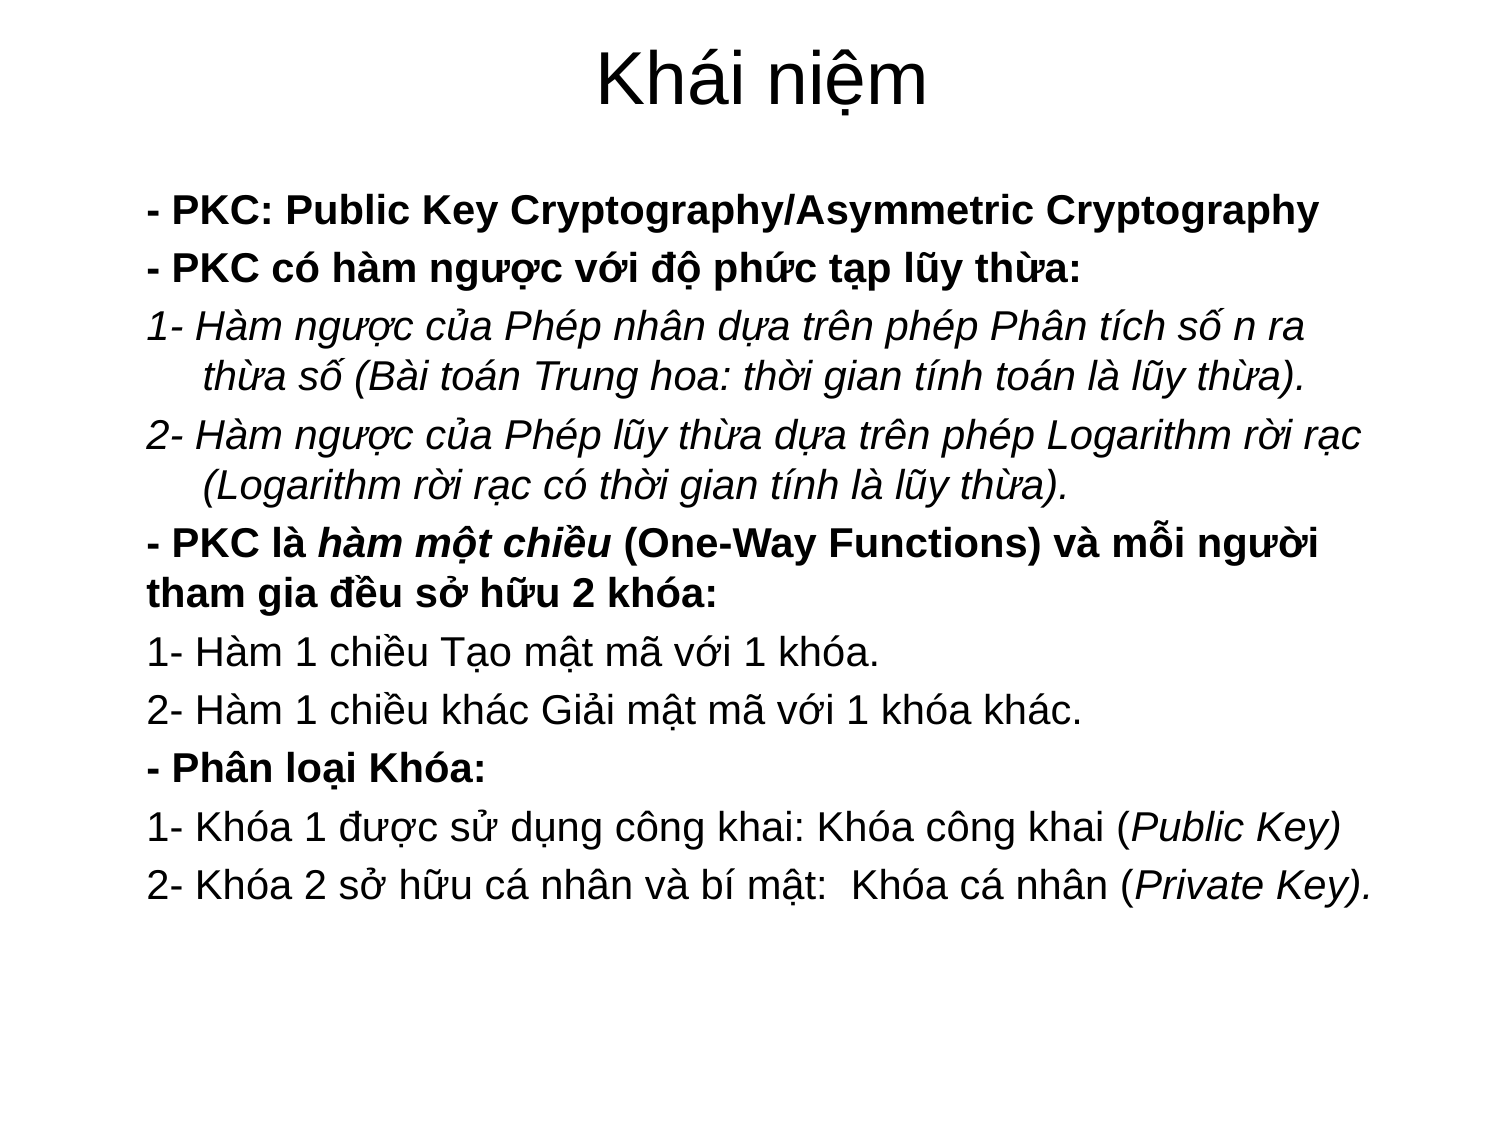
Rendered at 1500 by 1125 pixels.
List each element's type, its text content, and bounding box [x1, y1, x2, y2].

title Khái niệm [87, 24, 1438, 125]
list - PKC: Public Key Cryptography/Asymmetric Cryptography - PKC có hàm ngược với độ phức tạp lũy thừa: 1- Hàm ngược của Phép nhân dựa trên phép Phân tích số n ra thừa số (Bài toán Trung hoa: thời gian tính toán là lũy thừa). 2- Hàm ngược của Phép lũy thừa dựa trên phép Logarithm rời rạc (Logarithm rời rạc có thời gian tính là lũy thừa). - PKC là hàm một chiều (One-Way Functions) và mỗi người tham gia đều sở hữu 2 khóa: 1- Hàm 1 chiều Tạo mật mã với 1 khóa. 2- Hàm 1 chiều khác Giải mật mã với 1 khóa khác. - Phân loại Khóa: 1- Khóa 1 được sử dụng công khai: Khóa công khai (Public Key) 2- Khóa 2 sở hữu cá nhân và bí mật: Khóa cá nhân (Private Key). [131, 174, 1394, 975]
